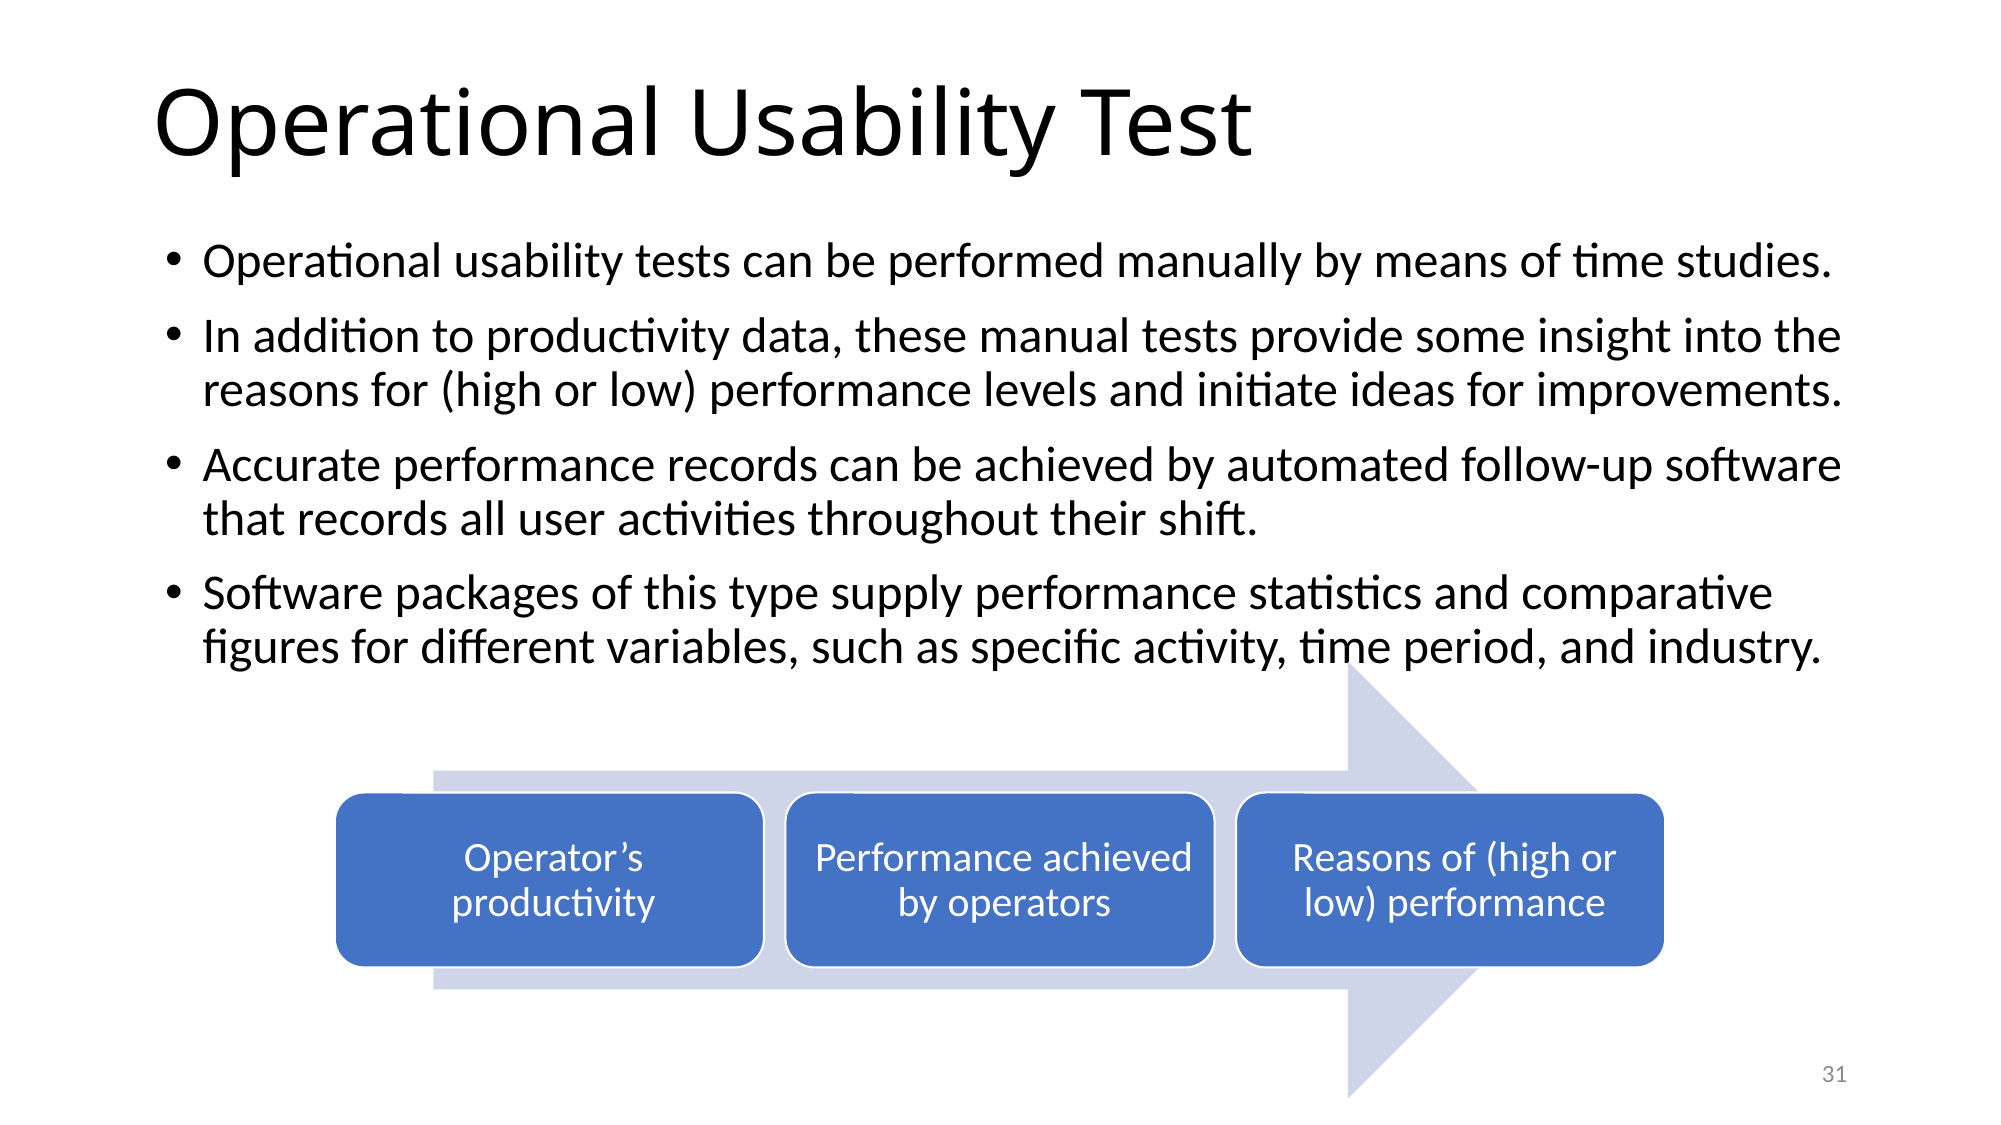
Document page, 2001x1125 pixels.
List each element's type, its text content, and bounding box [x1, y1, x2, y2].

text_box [333, 661, 1667, 1099]
slide_number 31 [1412, 1042, 1863, 1103]
list Operational usability tests can be performed manually by means of time studies. In addition to productivity data, these manual tests provide some insight into the reasons for (high or low) performance levels and initiate ideas for improvements. Accurate performance records can be achieved by automated follow-up software that records all user activities throughout their shift. Software packages of this type supply performance statistics and comparative figures for different variables, such as specific activity, time period, and industry. [150, 226, 1875, 1043]
title Operational Usability Test [137, 59, 1863, 192]
